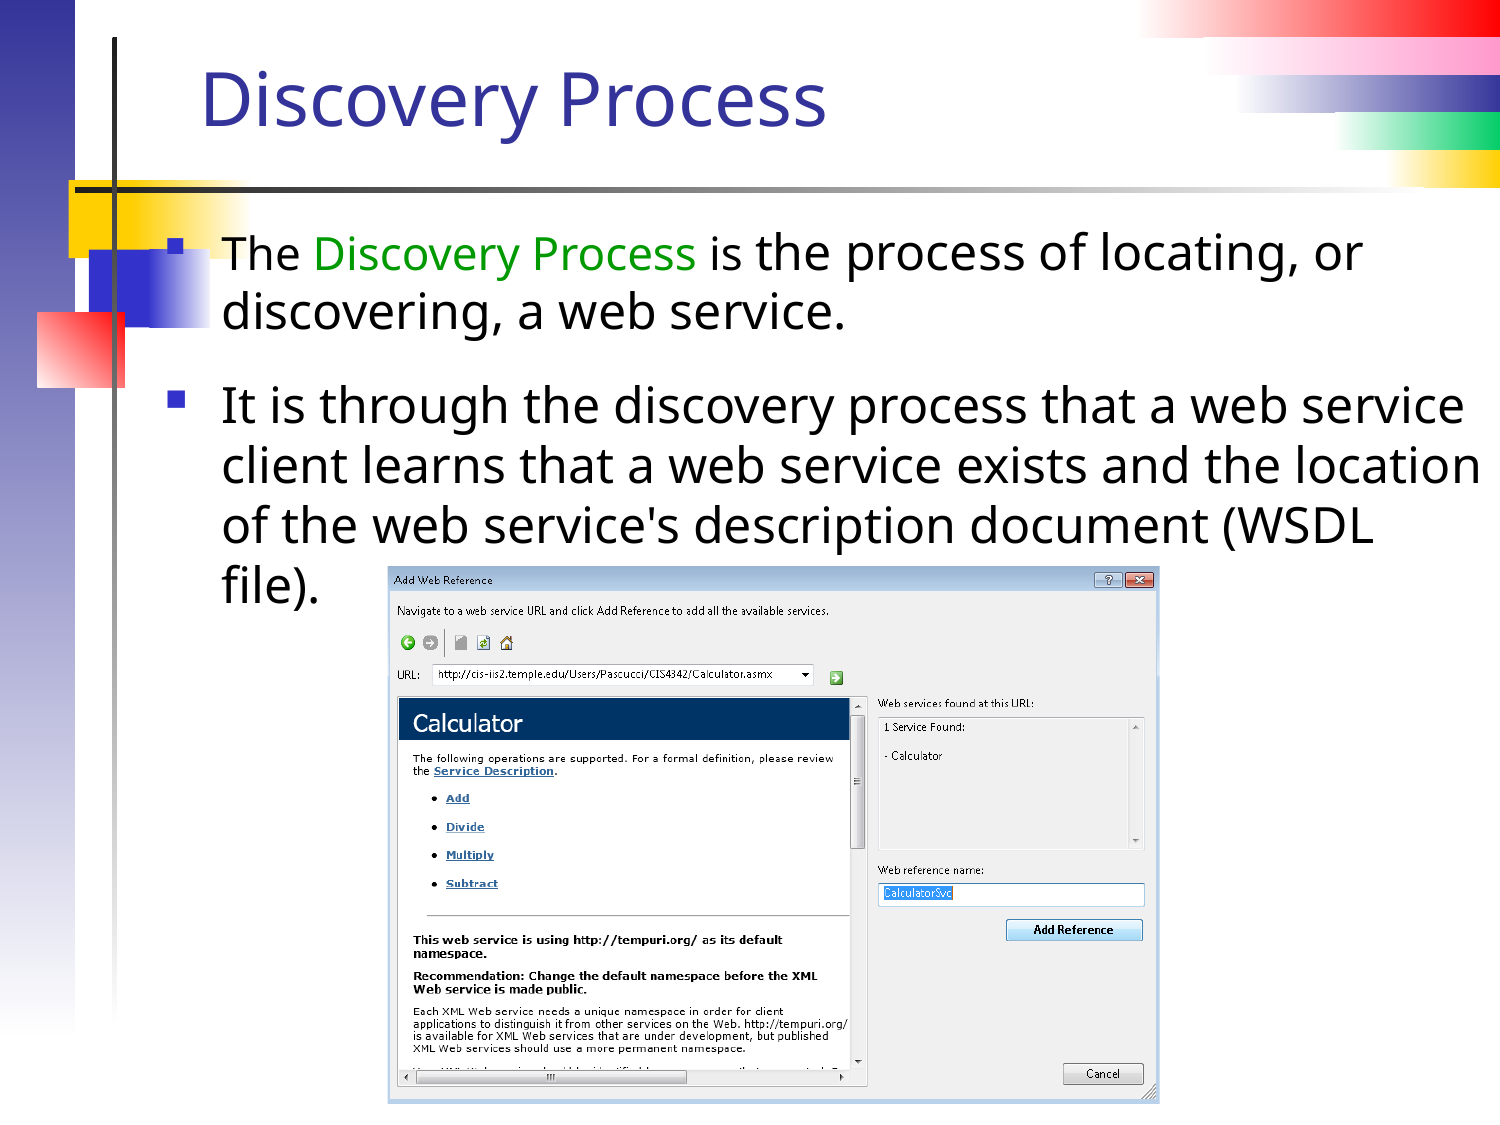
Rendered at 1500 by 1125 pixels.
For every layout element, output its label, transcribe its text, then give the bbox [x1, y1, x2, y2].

picture [387, 565, 1160, 1104]
title Discovery Process [183, 37, 1500, 149]
list The Discovery Process is the process of locating, or discovering, a web service. It is through the discovery process that a web service client learns that a web service exists and the location of the web service's description document (WSDL file). [149, 212, 1500, 1125]
